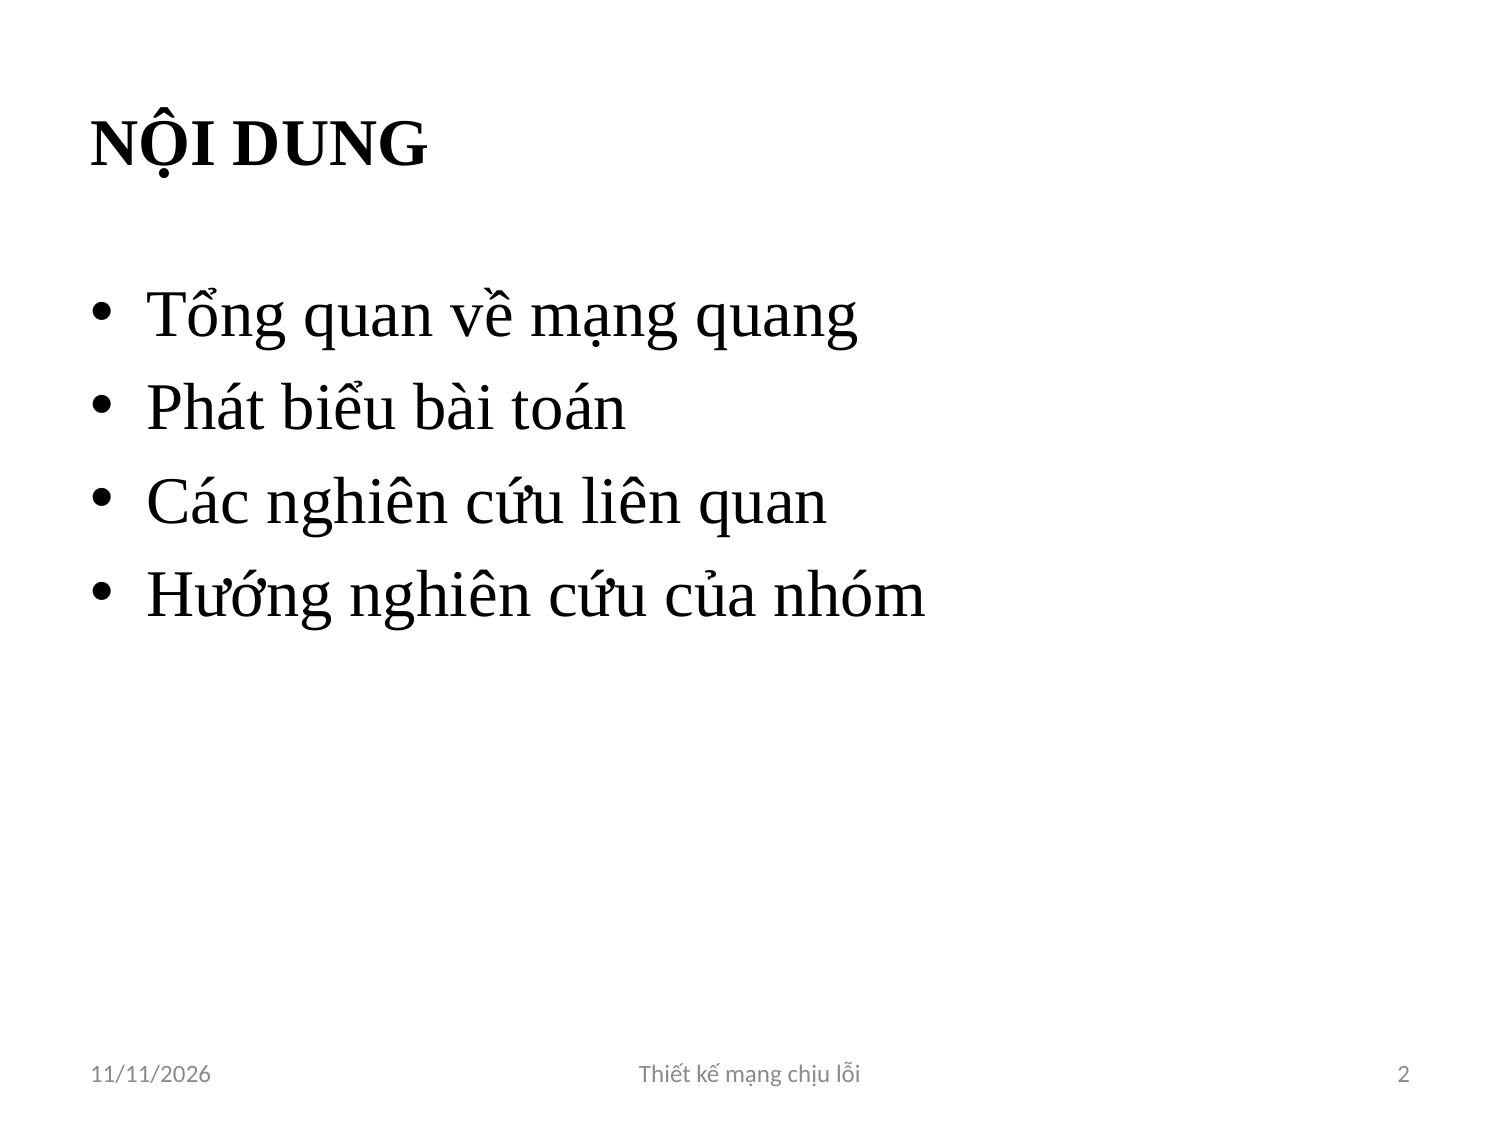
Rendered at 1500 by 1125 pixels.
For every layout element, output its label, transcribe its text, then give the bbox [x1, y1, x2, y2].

list Tổng quan về mạng quang Phát biểu bài toán Các nghiên cứu liên quan Hướng nghiên cứu của nhóm [75, 262, 1425, 1005]
title NỘI DUNG [75, 45, 1425, 233]
footer Thiết kế mạng chịu lỗi [512, 1042, 988, 1103]
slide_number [75, 1042, 425, 1103]
slide_number 2 [1074, 1042, 1425, 1103]
